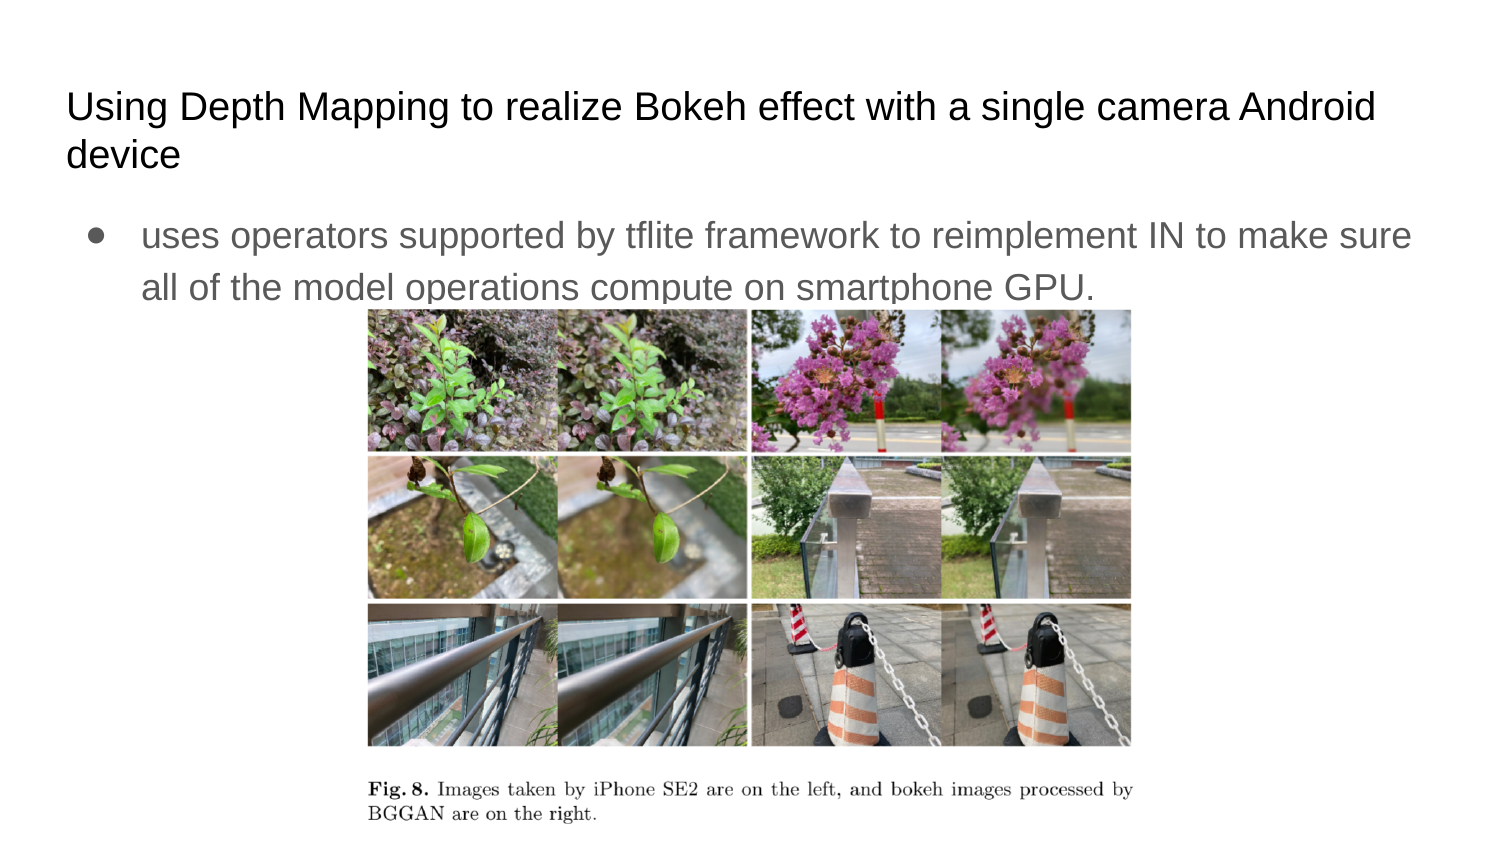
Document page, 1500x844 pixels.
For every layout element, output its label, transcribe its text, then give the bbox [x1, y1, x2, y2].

title Using Depth Mapping to realize Bokeh effect with a single camera Android device [51, 65, 1449, 160]
picture [361, 304, 1139, 829]
list uses operators supported by tflite framework to reimplement IN to make sure all of the model operations compute on smartphone GPU. [51, 189, 1449, 750]
